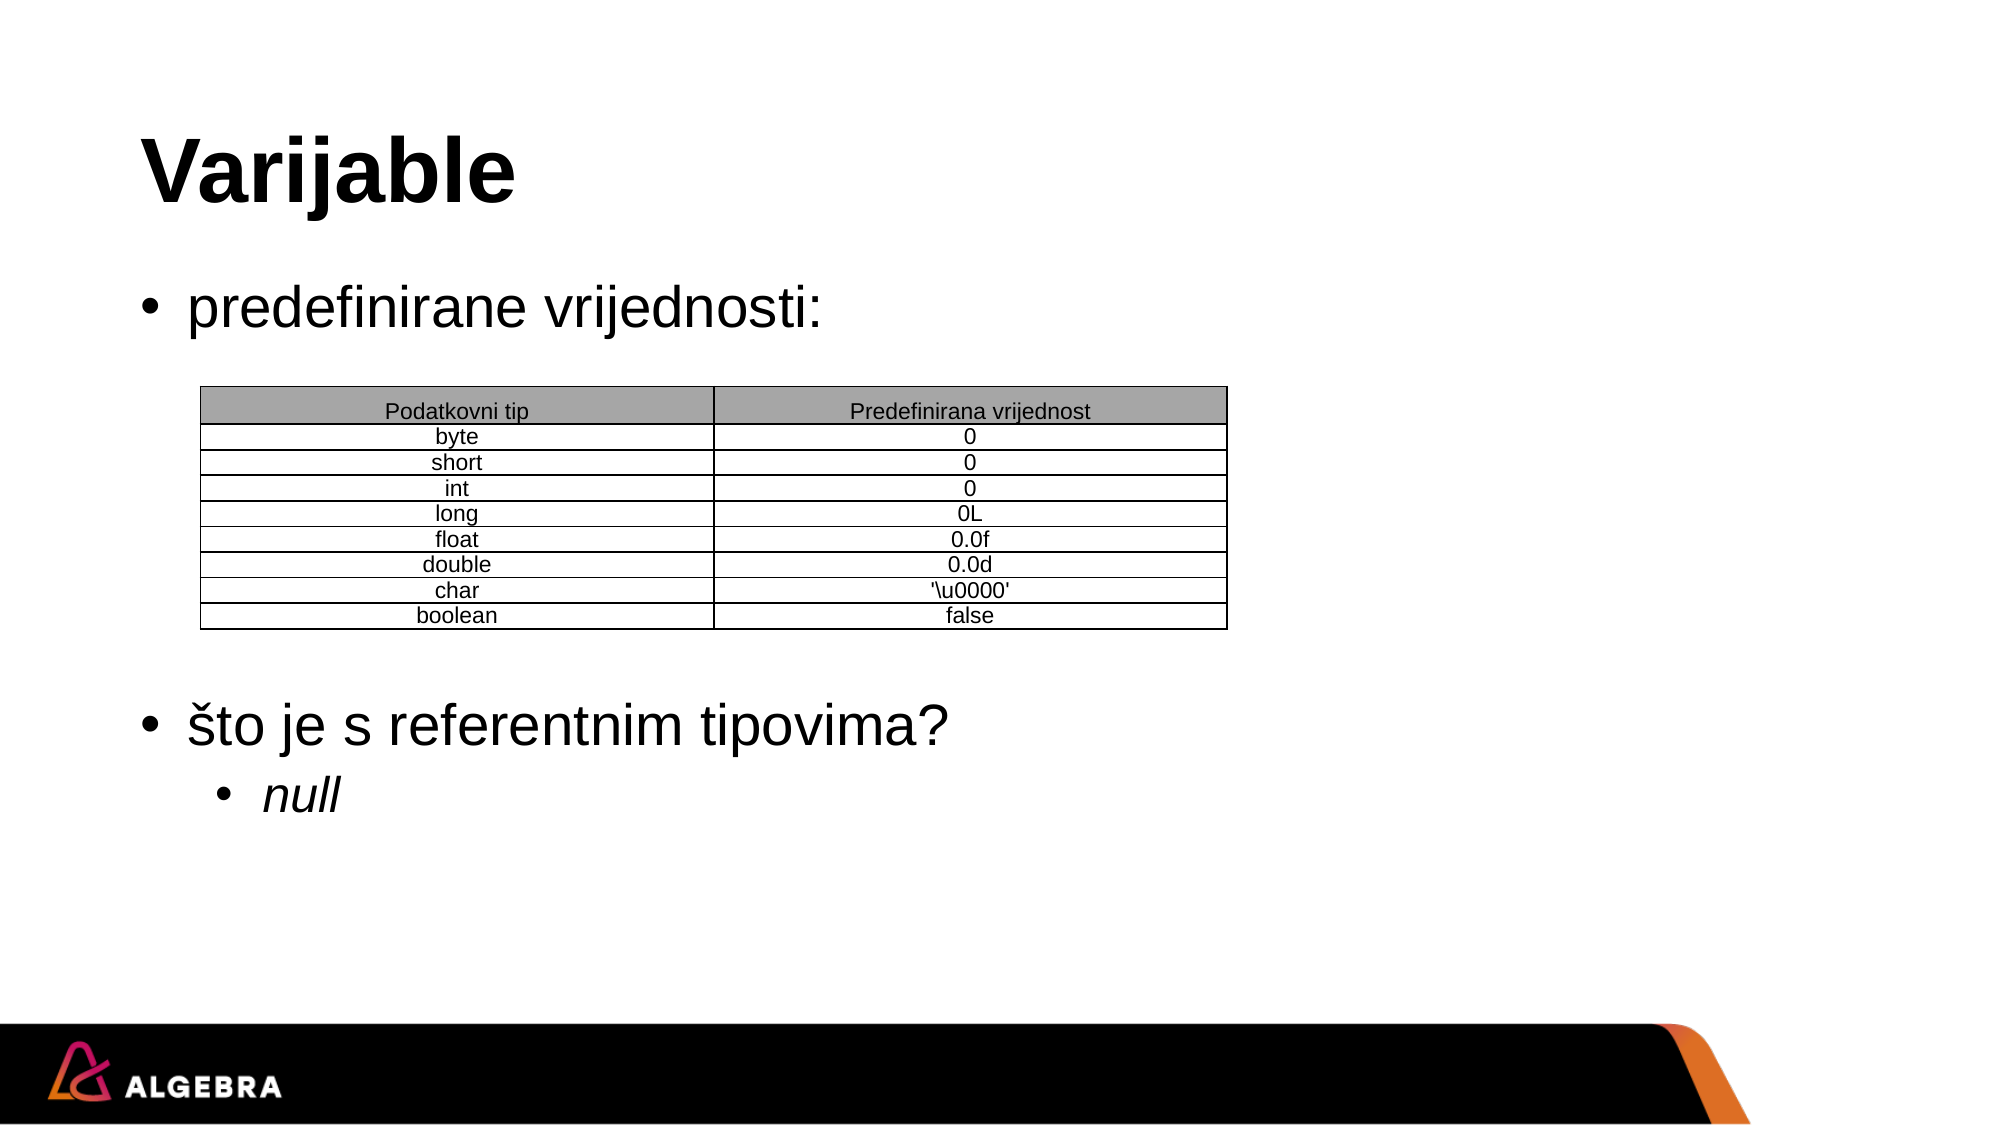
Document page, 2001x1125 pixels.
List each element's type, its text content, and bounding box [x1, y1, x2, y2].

text_box predefinirane vrijednosti: što je s referentnim tipovima? null [125, 269, 1400, 948]
table_cell 0 [715, 451, 1226, 474]
table_cell '\u0000' [715, 578, 1226, 602]
table_cell 0.0f [715, 527, 1226, 551]
table_header Predefinirana vrijednost [715, 387, 1226, 423]
table_cell boolean [201, 604, 713, 628]
picture [0, 1023, 1958, 1125]
table_cell char [201, 578, 713, 602]
table_cell 0L [715, 502, 1226, 526]
table_cell double [201, 553, 713, 577]
table_cell long [201, 502, 713, 526]
table_cell byte [201, 425, 713, 449]
table_header Podatkovni tip [201, 387, 713, 423]
title Varijable [125, 92, 1626, 231]
table_cell 0 [715, 425, 1226, 449]
table_cell false [715, 604, 1226, 628]
table_cell float [201, 527, 713, 551]
table_cell short [201, 451, 713, 474]
table_cell 0 [715, 476, 1226, 500]
table_cell int [201, 476, 713, 500]
table_cell 0.0d [715, 553, 1226, 577]
